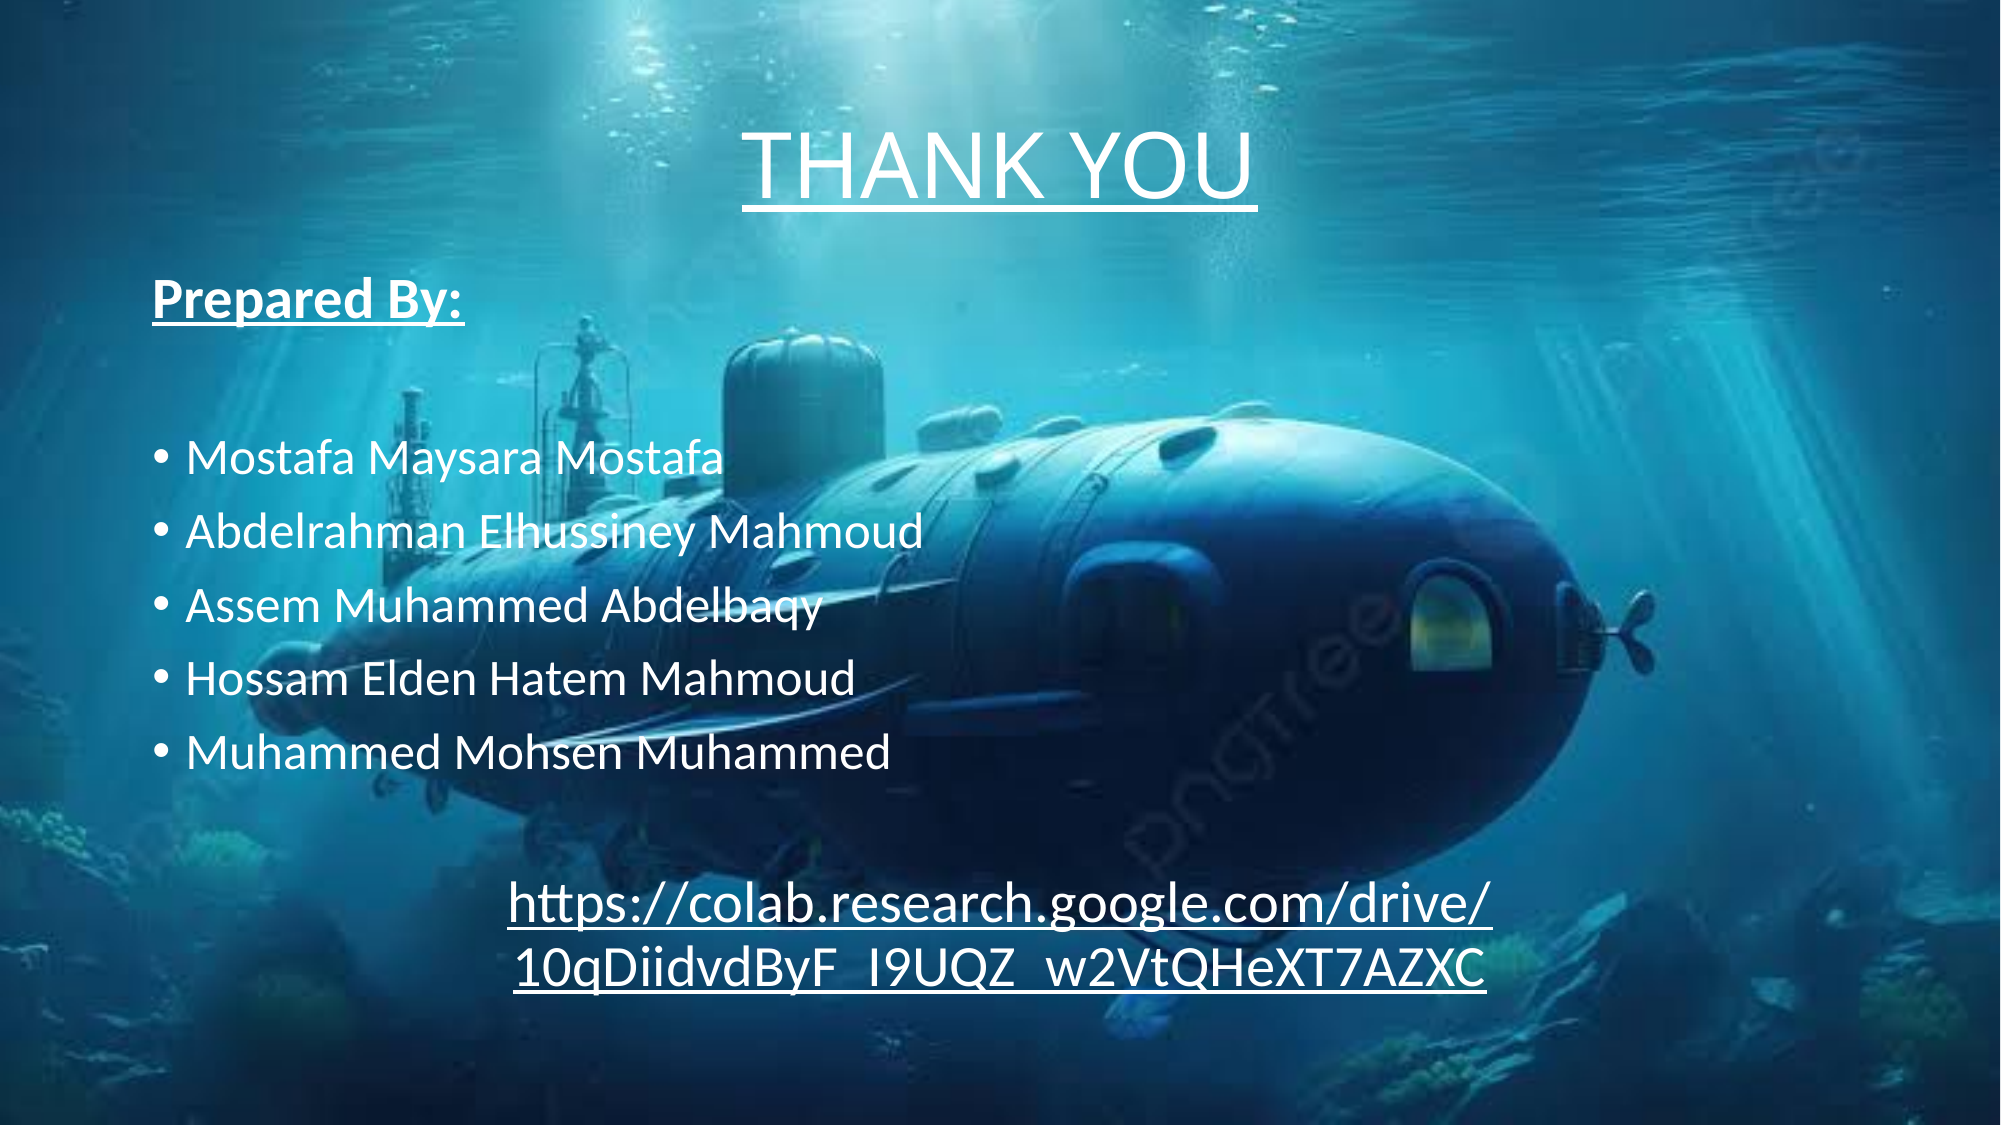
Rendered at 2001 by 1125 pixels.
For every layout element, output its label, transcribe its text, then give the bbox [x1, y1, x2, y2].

list Prepared By: Mostafa Maysara Mostafa Abdelrahman Elhussiney Mahmoud Assem Muhammed Abdelbaqy Hossam Elden Hatem Mahmoud Muhammed Mohsen Muhammed https://colab.research.google.com/drive/10qDiidvdByF_I9UQZ_w2VtQHeXT7AZXC [137, 260, 1863, 1014]
title THANK YOU [137, 59, 1863, 260]
picture [0, 0, 2001, 1125]
